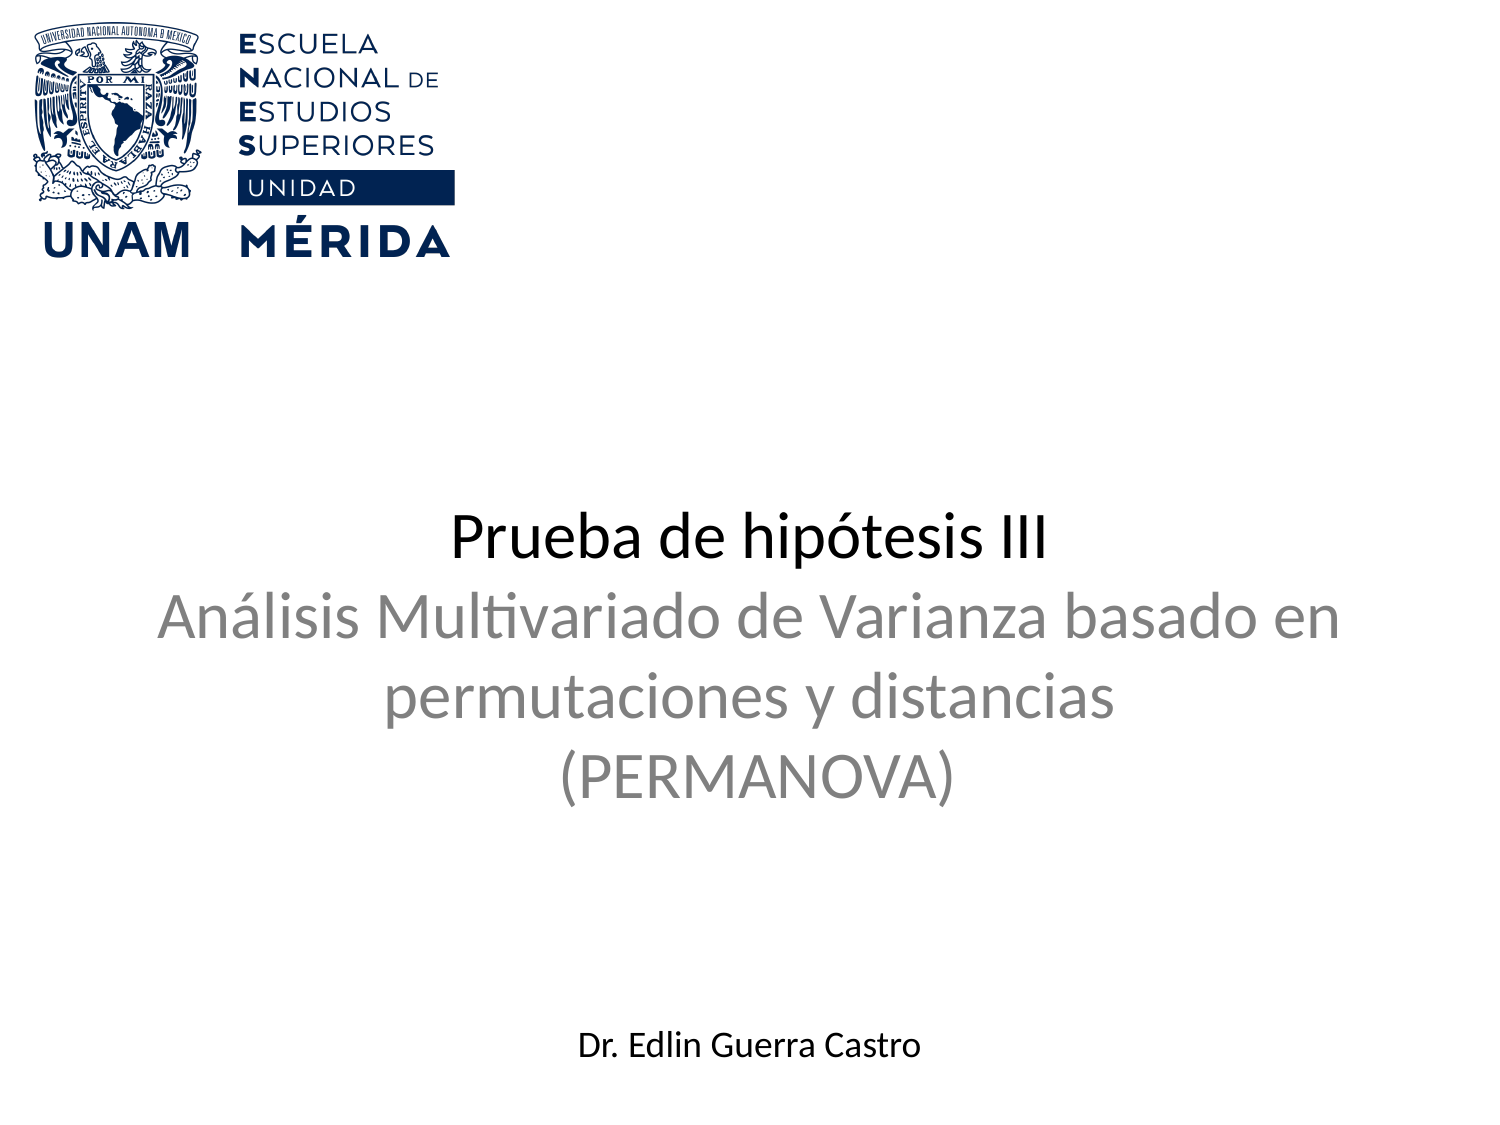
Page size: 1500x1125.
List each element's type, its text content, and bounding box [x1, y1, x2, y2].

text_box Prueba de hipótesis III Análisis Multivariado de Varianza basado en permutaciones y distancias (PERMANOVA) [102, 484, 1398, 820]
picture [33, 22, 456, 269]
subtitle Dr. Edlin Guerra Castro [187, 1017, 1313, 1103]
